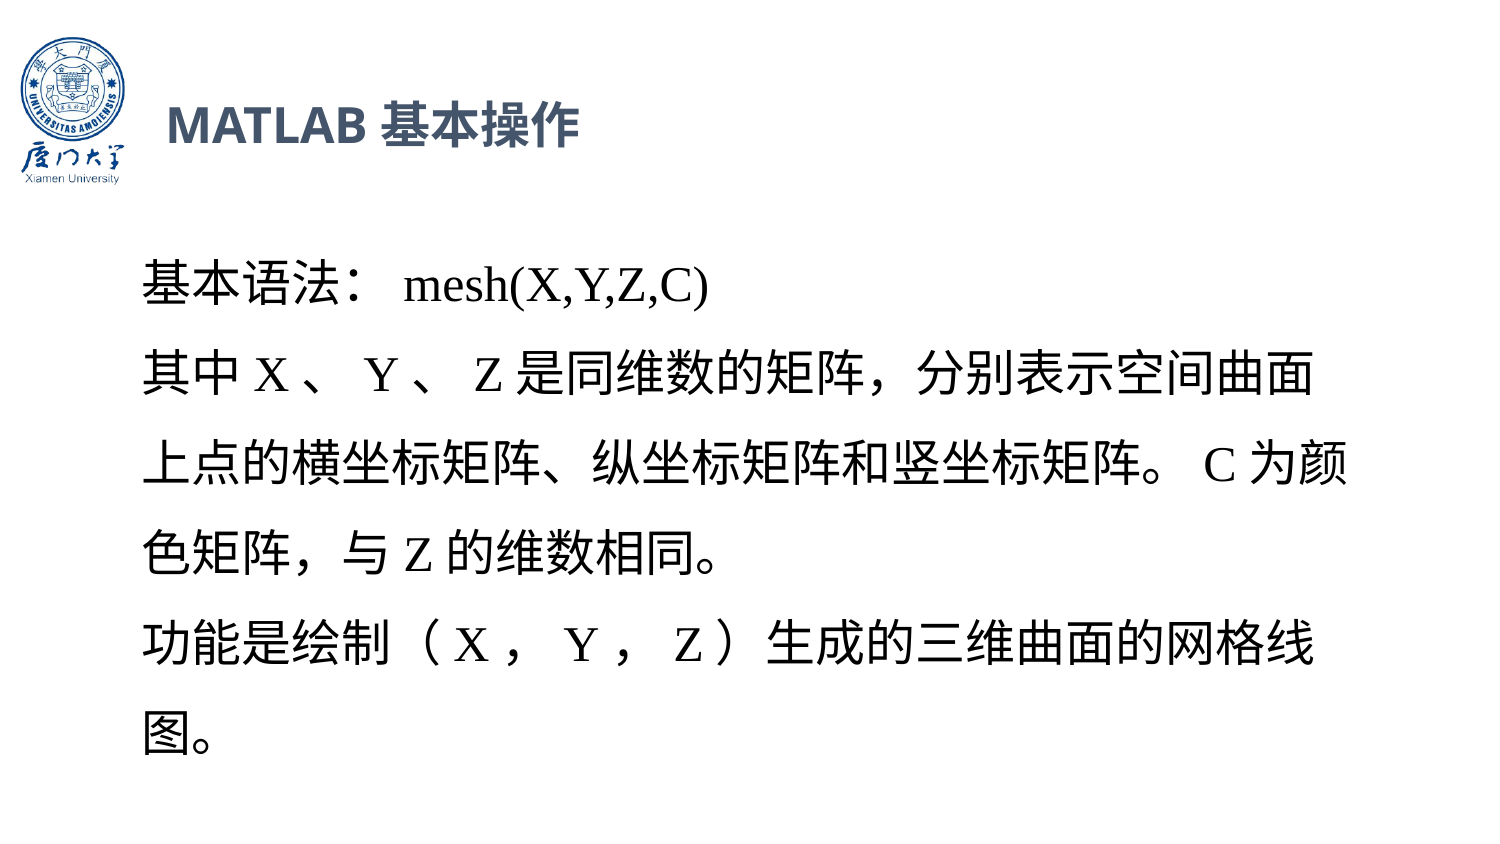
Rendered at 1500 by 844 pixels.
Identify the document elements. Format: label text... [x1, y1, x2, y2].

text_box 基本语法：mesh(X,Y,Z,C) 其中X、Y、Z是同维数的矩阵，分别表示空间曲面上点的横坐标矩阵、纵坐标矩阵和竖坐标矩阵。C为颜色矩阵，与Z的维数相同。 功能是绘制（X，Y，Z）生成的三维曲面的网格线图。 [126, 214, 1374, 769]
text_box MATLAB基本操作 [153, 58, 592, 160]
picture [0, 33, 151, 185]
